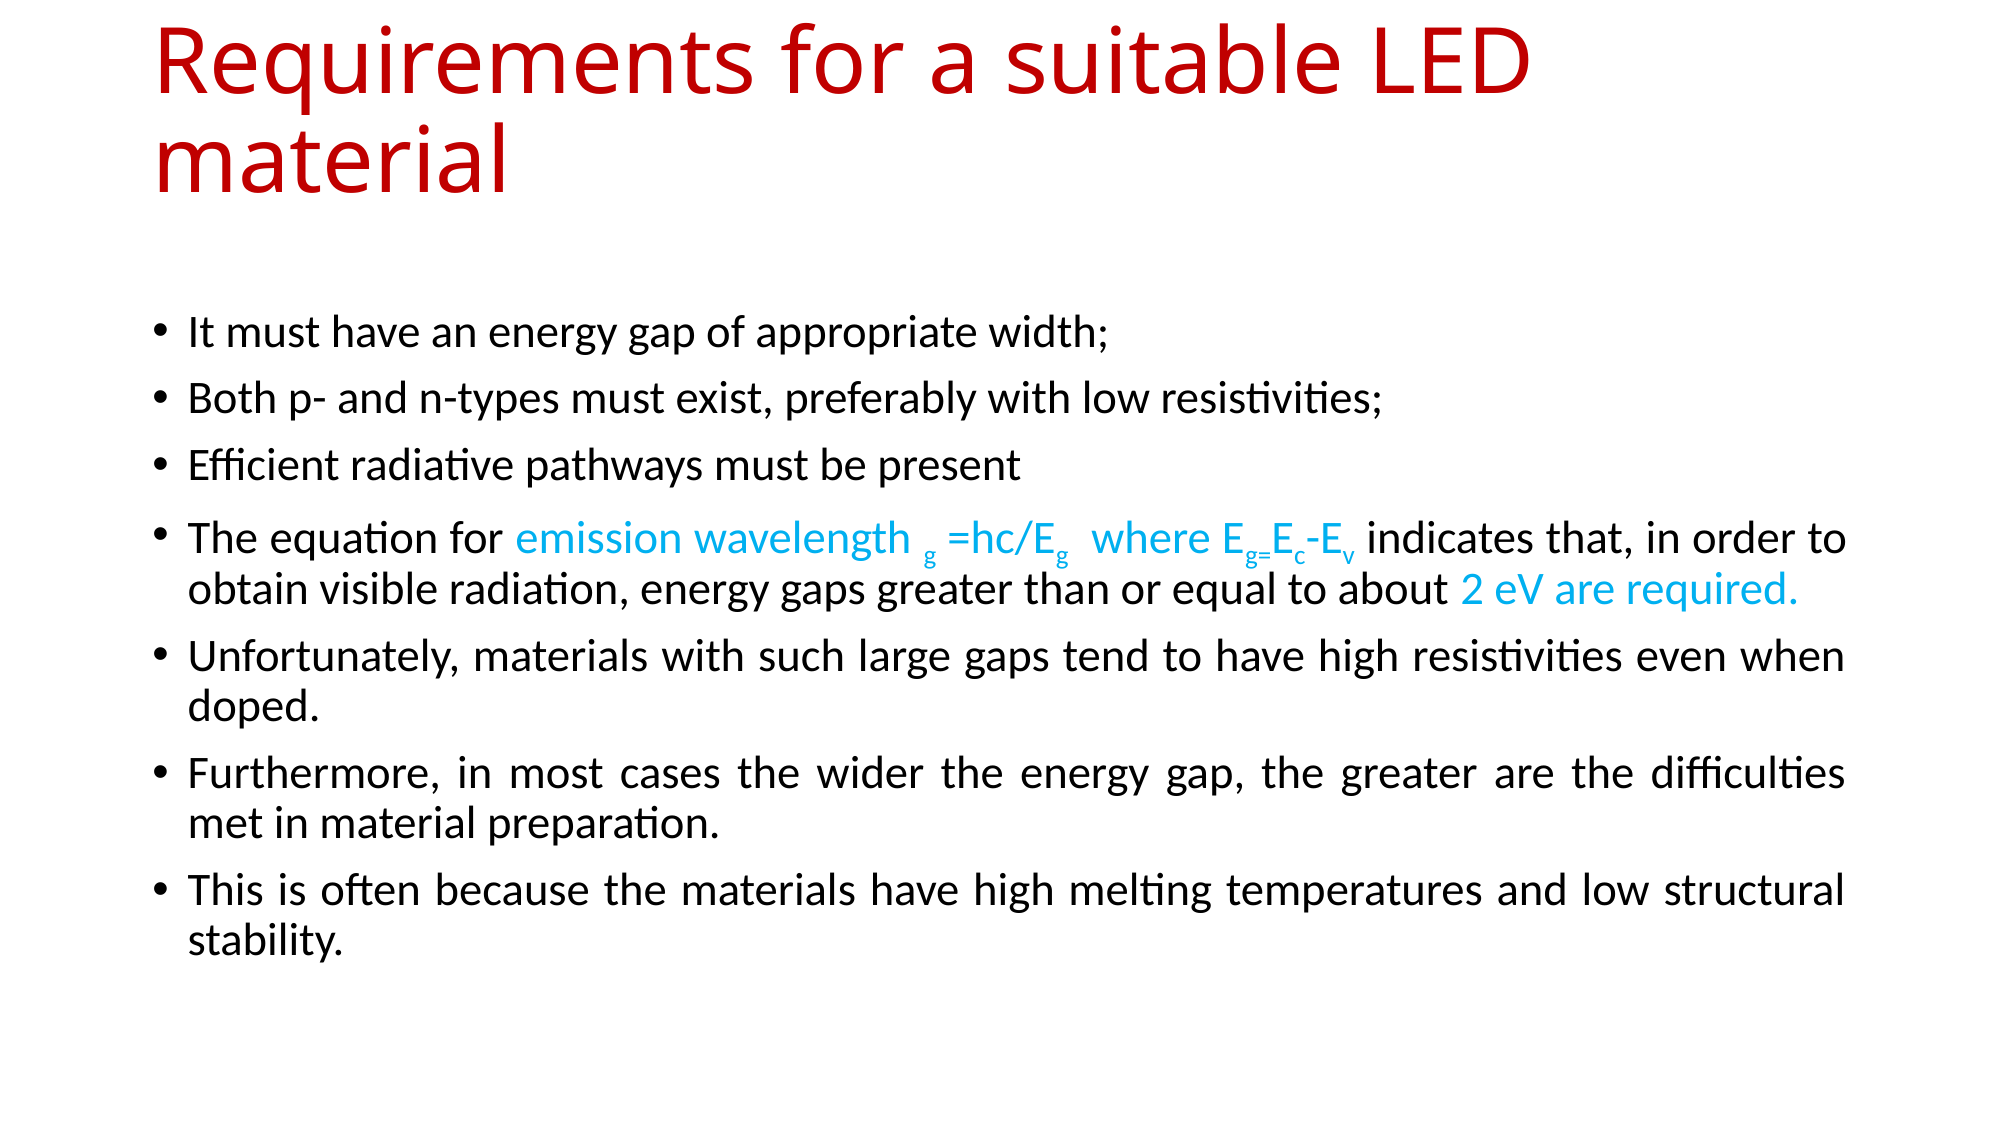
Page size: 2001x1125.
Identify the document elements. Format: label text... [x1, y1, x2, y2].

title Requirements for a suitable LED material [137, 59, 1863, 278]
